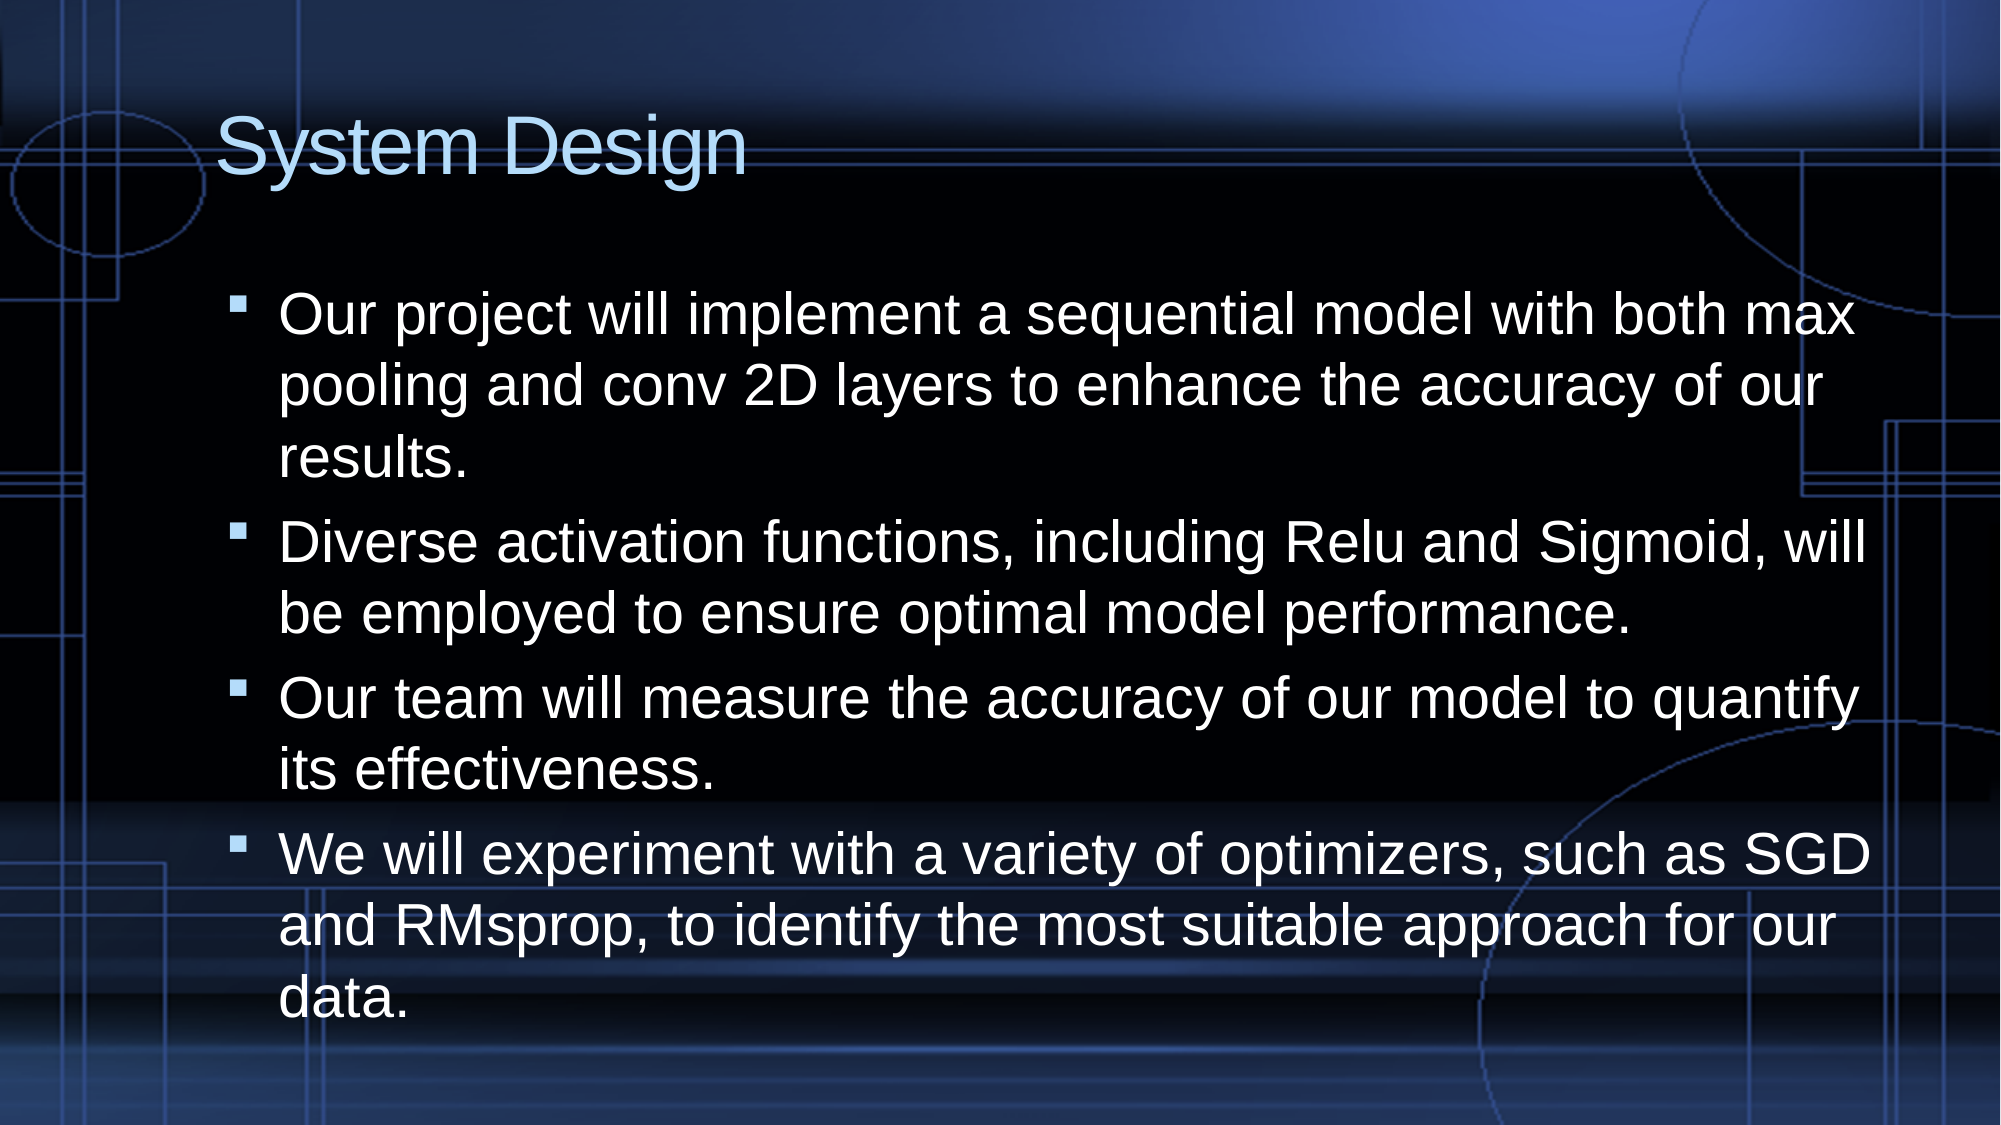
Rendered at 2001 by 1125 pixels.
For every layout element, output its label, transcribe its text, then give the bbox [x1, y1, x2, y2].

list Our project will implement a sequential model with both max pooling and conv 2D layers to enhance the accuracy of our results. Diverse activation functions, including Relu and Sigmoid, will be employed to ensure optimal model performance. Our team will measure the accuracy of our model to quantify its effectiveness. We will experiment with a variety of optimizers, such as SGD and RMsprop, to identify the most suitable approach for our data. [200, 267, 1900, 1043]
title System Design [200, 83, 1900, 234]
picture [0, 0, 2001, 1125]
